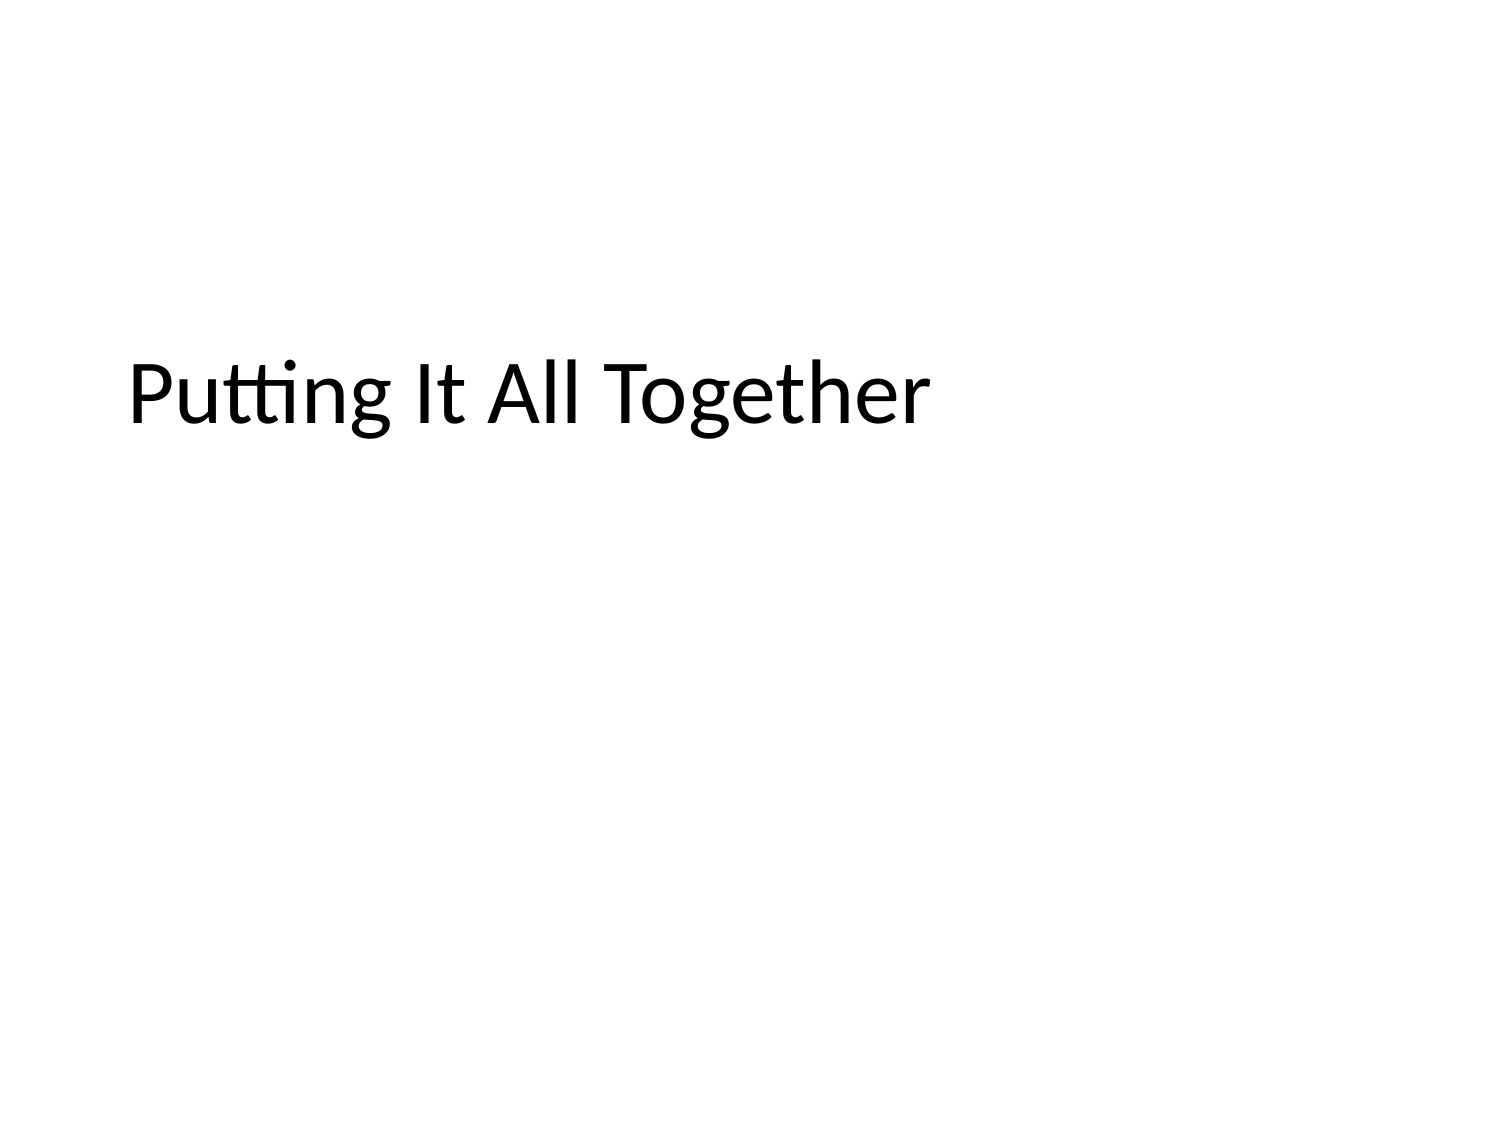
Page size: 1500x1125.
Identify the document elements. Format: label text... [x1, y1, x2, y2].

title Putting It All Together [112, 324, 1388, 513]
